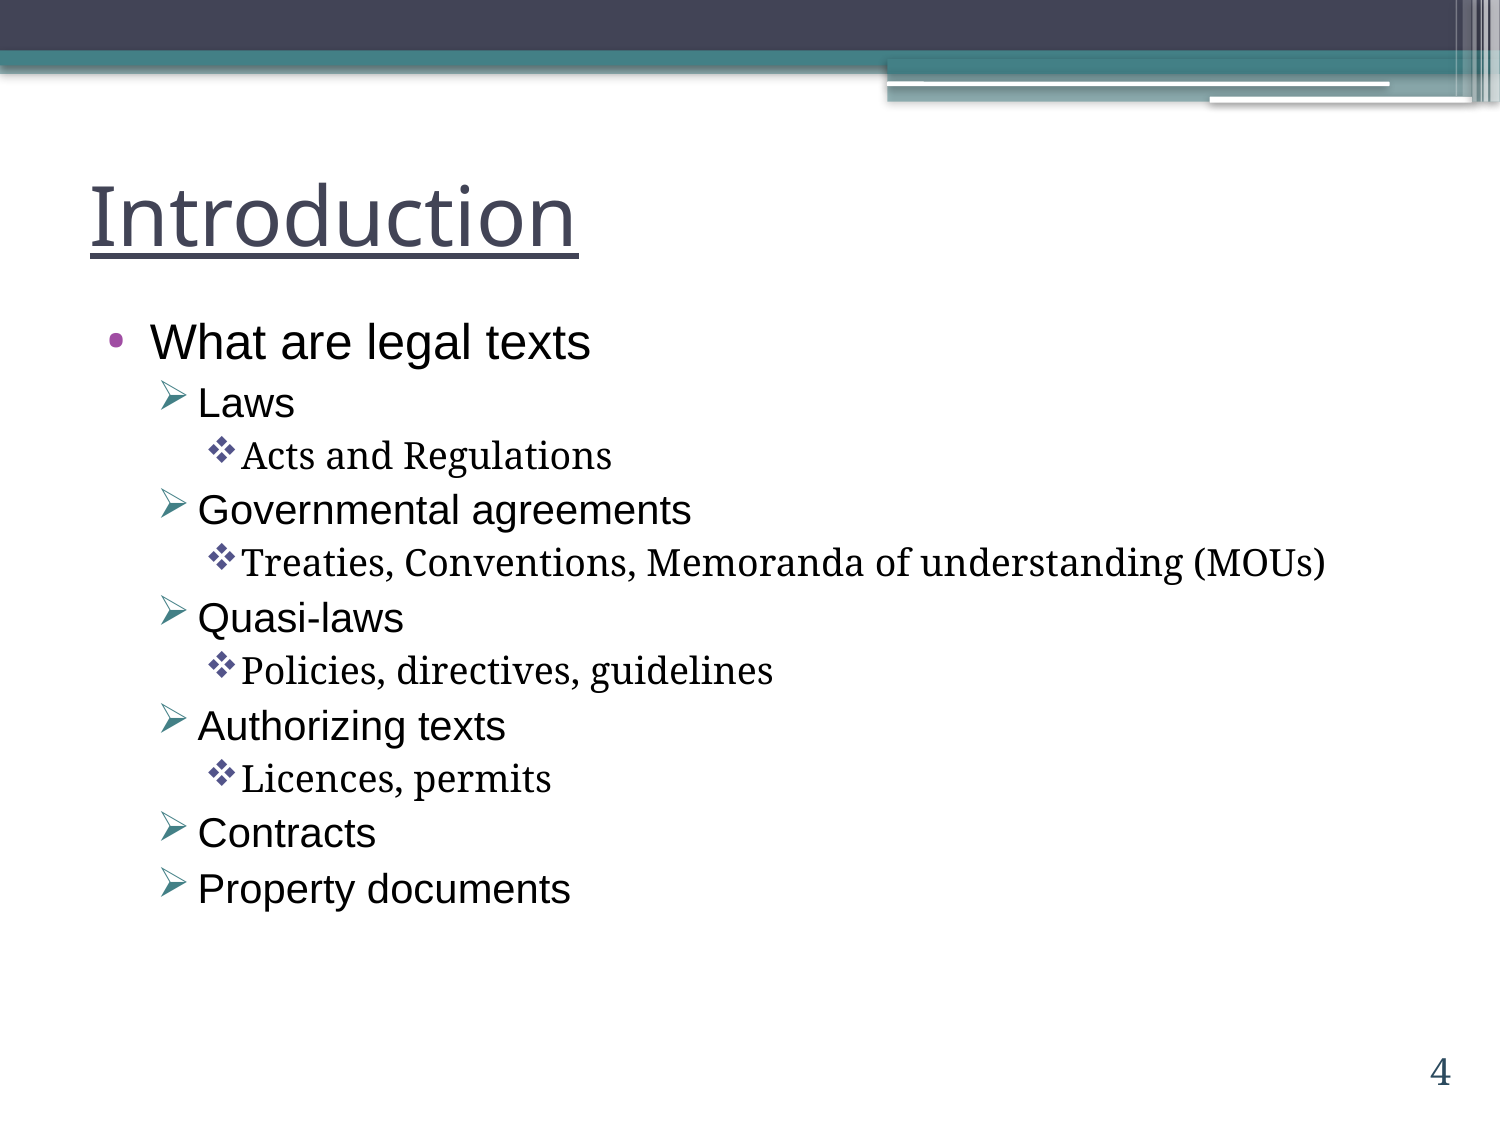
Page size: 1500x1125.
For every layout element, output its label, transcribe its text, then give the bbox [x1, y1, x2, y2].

list What are legal texts Laws Acts and Regulations Governmental agreements Treaties, Conventions, Memoranda of understanding (MOUs) Quasi-laws Policies, directives, guidelines Authorizing texts Licences, permits Contracts Property documents [75, 301, 1425, 1012]
slide_number 4 [1341, 1046, 1466, 1107]
title Introduction [75, 125, 1425, 301]
